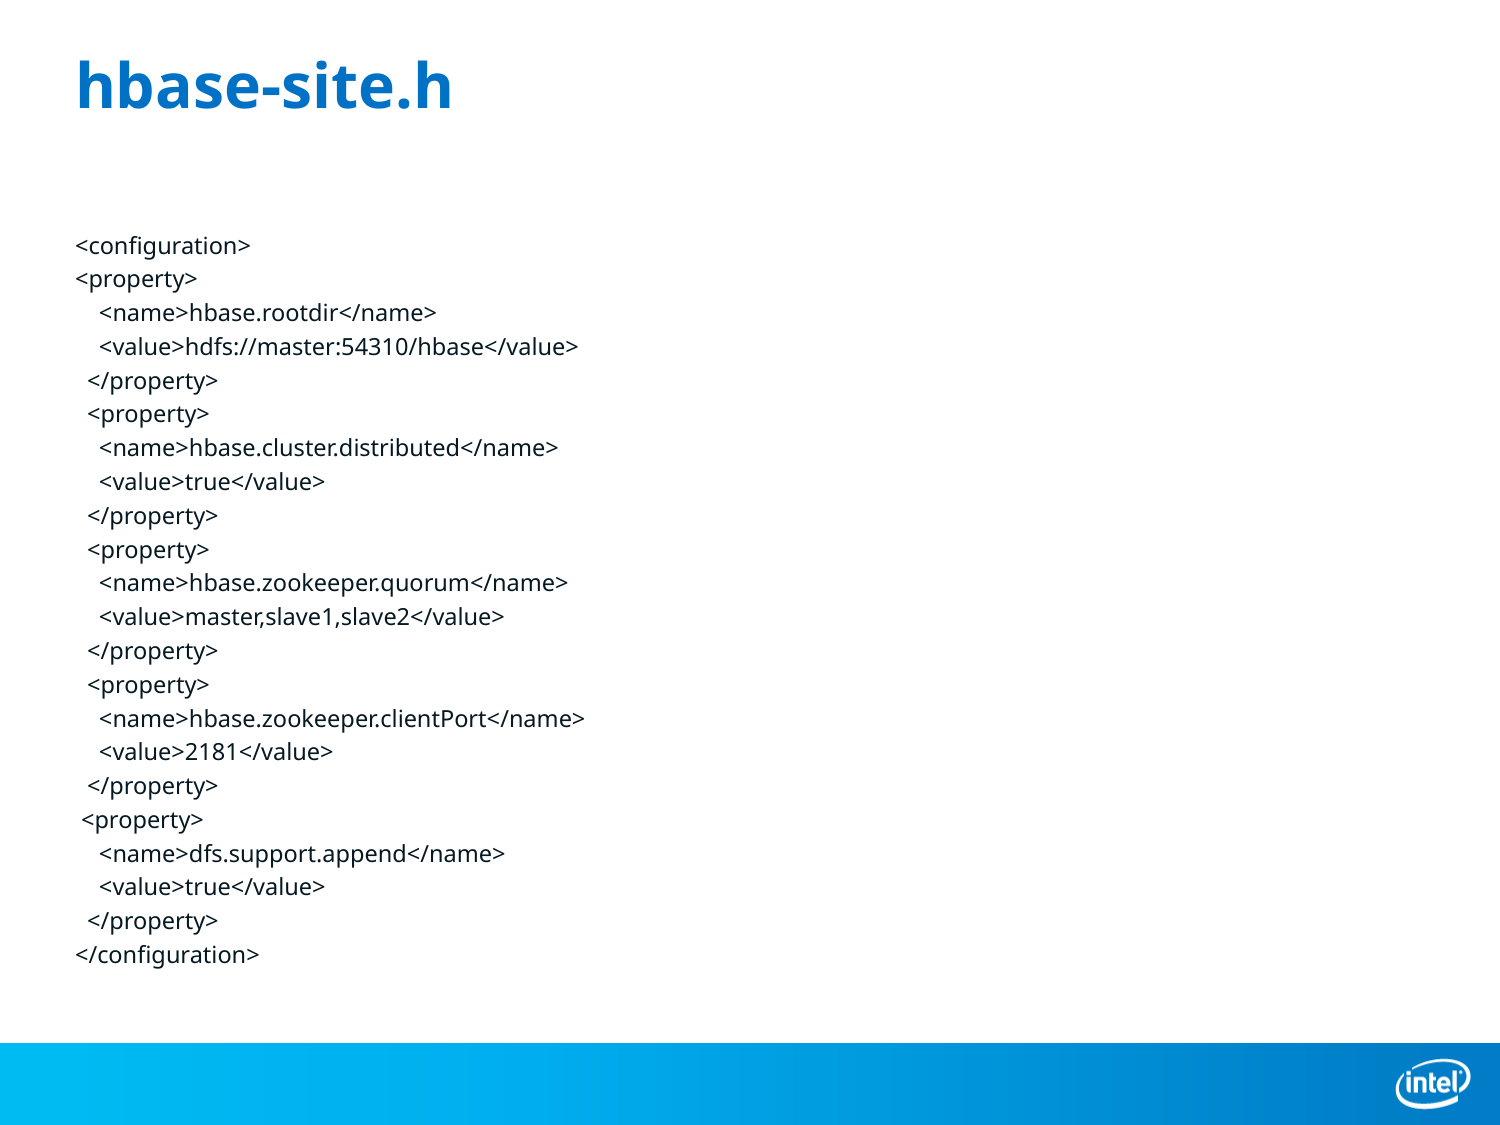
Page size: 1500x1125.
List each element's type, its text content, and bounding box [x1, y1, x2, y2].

picture [1324, 1043, 1500, 1125]
picture [1307, 1043, 1314, 1125]
picture [1245, 1043, 1252, 1125]
picture [1289, 1043, 1296, 1125]
title hbase-site.h [75, 67, 1425, 213]
list <configuration> <property> <name>hbase.rootdir</name> <value>hdfs://master:54310/hbase</value> </property> <property> <name>hbase.cluster.distributed</name> <value>true</value> </property> <property> <name>hbase.zookeeper.quorum</name> <value>master,slave1,slave2</value> </property> <property> <name>hbase.zookeeper.clientPort</name> <value>2181</value> </property> <property> <name>dfs.support.append</name> <value>true</value> </property> </configuration> [75, 224, 1425, 975]
